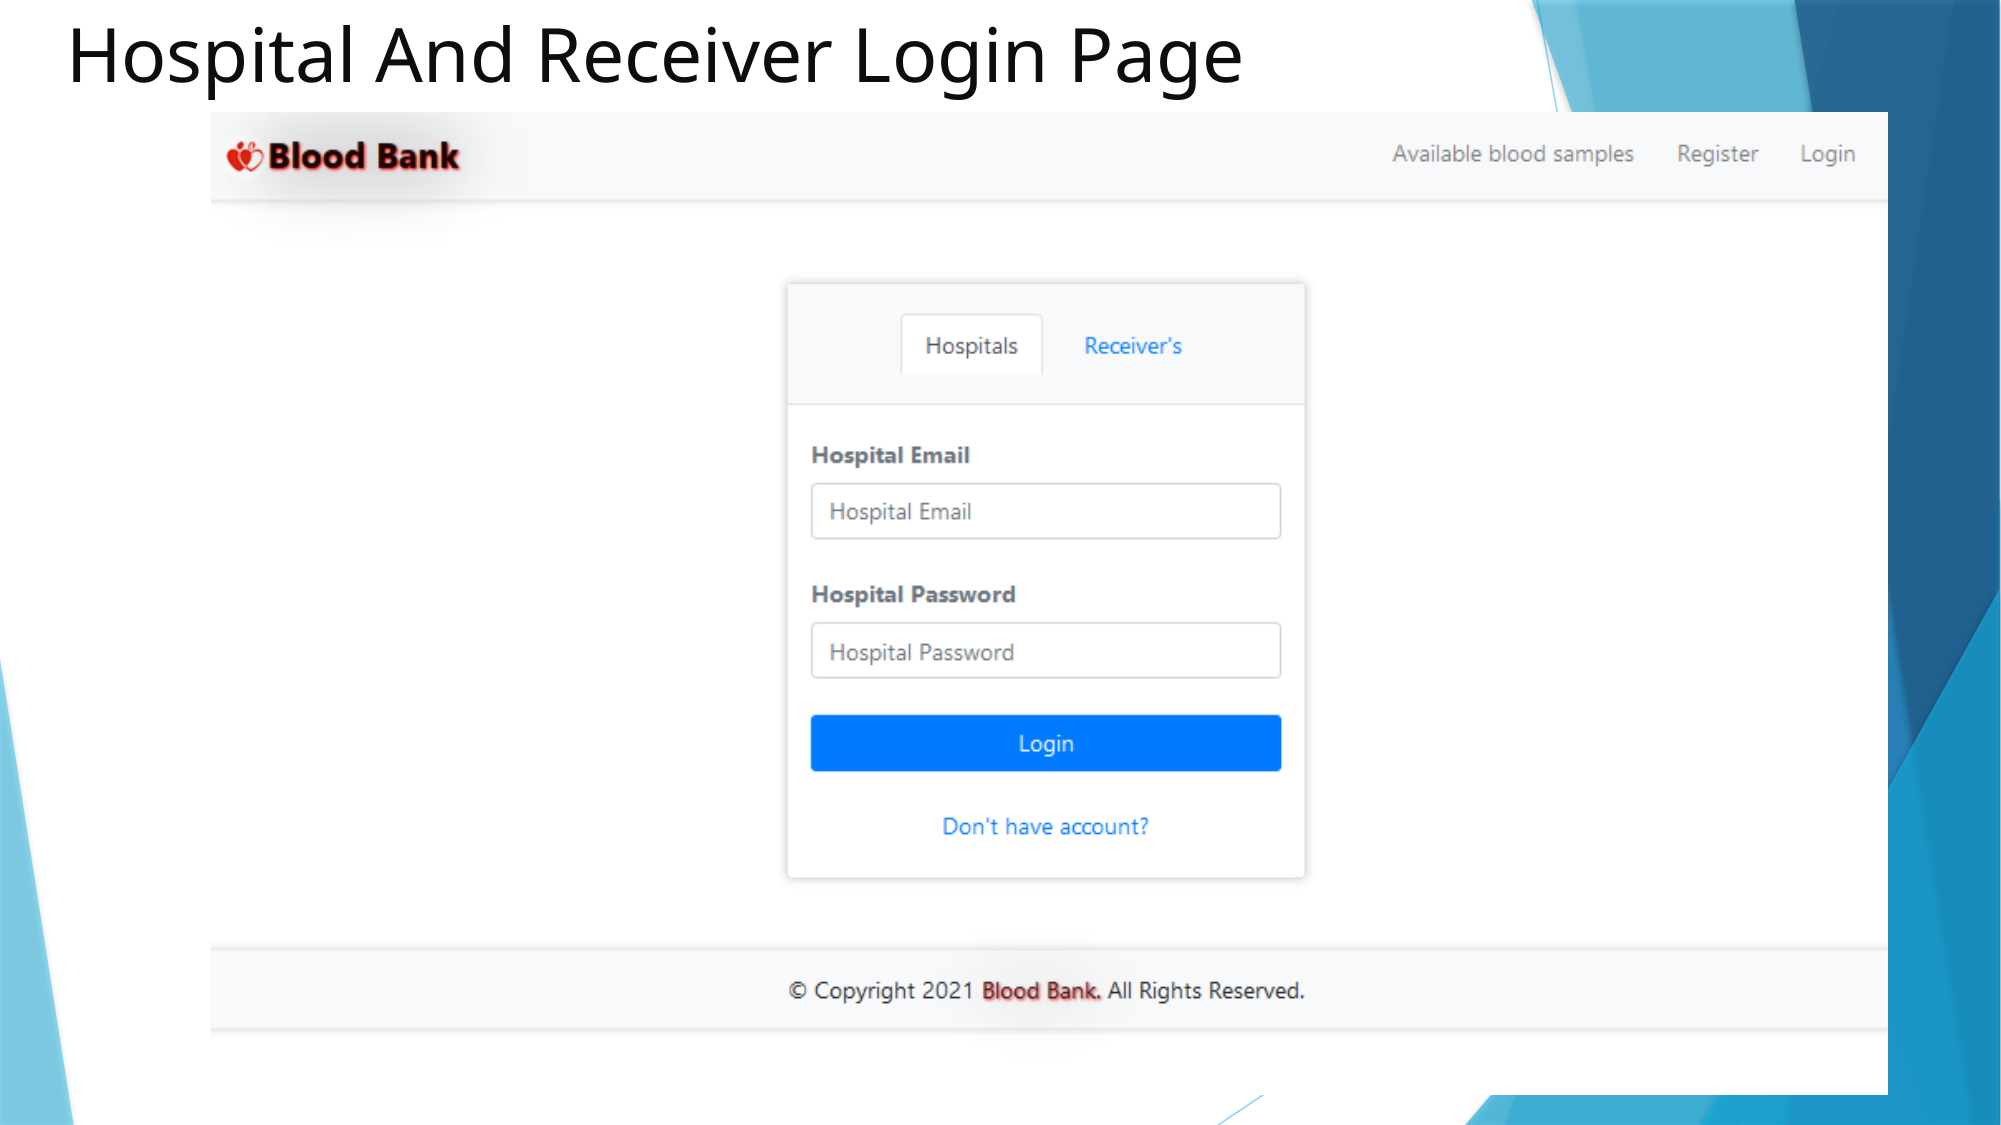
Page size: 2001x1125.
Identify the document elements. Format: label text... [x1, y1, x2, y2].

title Hospital And Receiver Login Page [51, 0, 1462, 217]
picture [210, 111, 1889, 1096]
